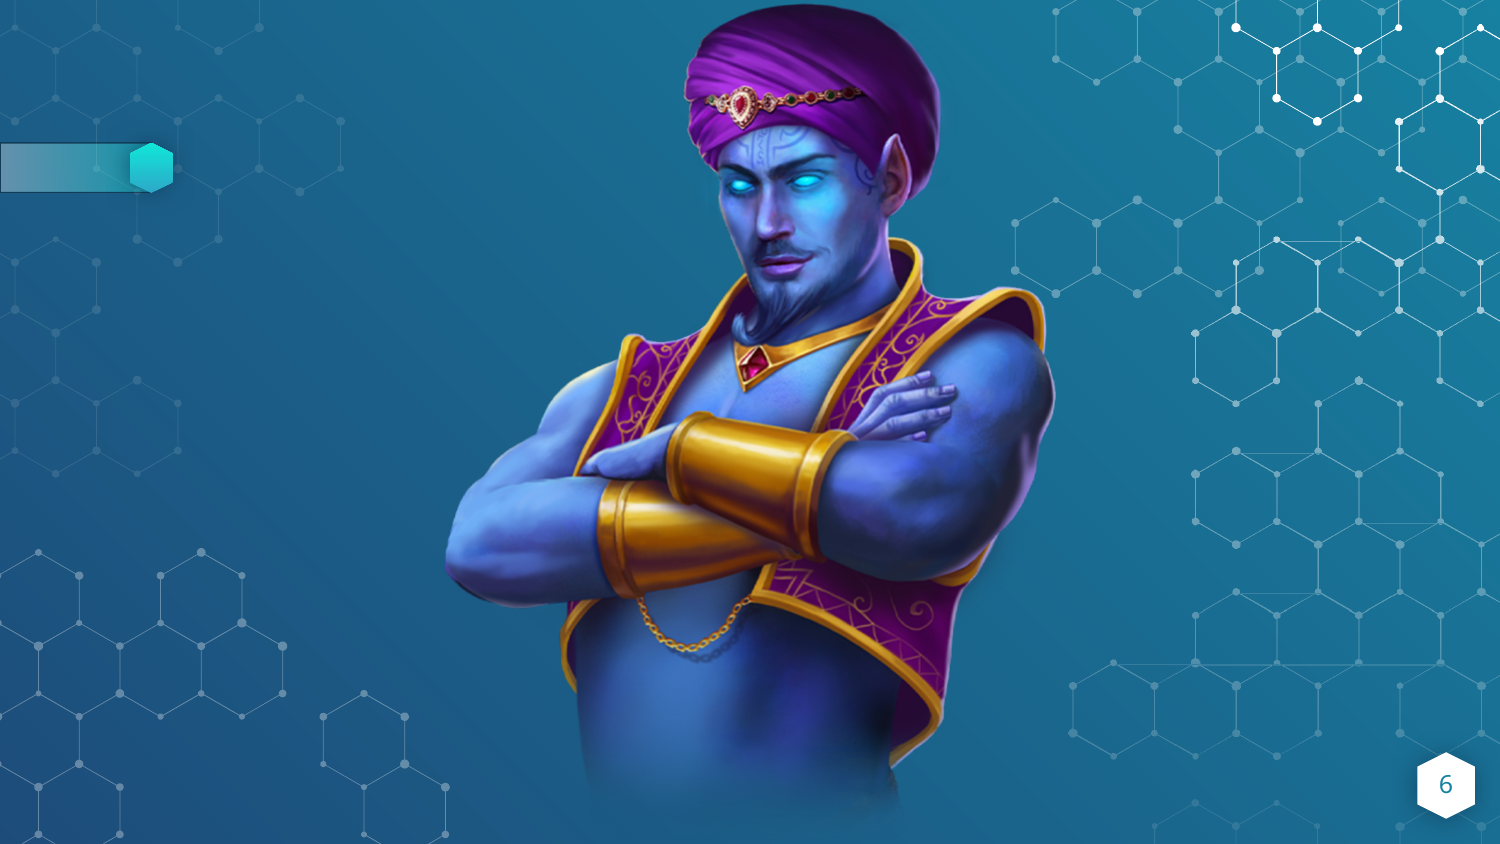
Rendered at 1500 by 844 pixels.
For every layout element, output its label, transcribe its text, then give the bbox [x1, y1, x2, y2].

slide_number 6 [1417, 752, 1475, 819]
picture [443, 3, 1057, 841]
